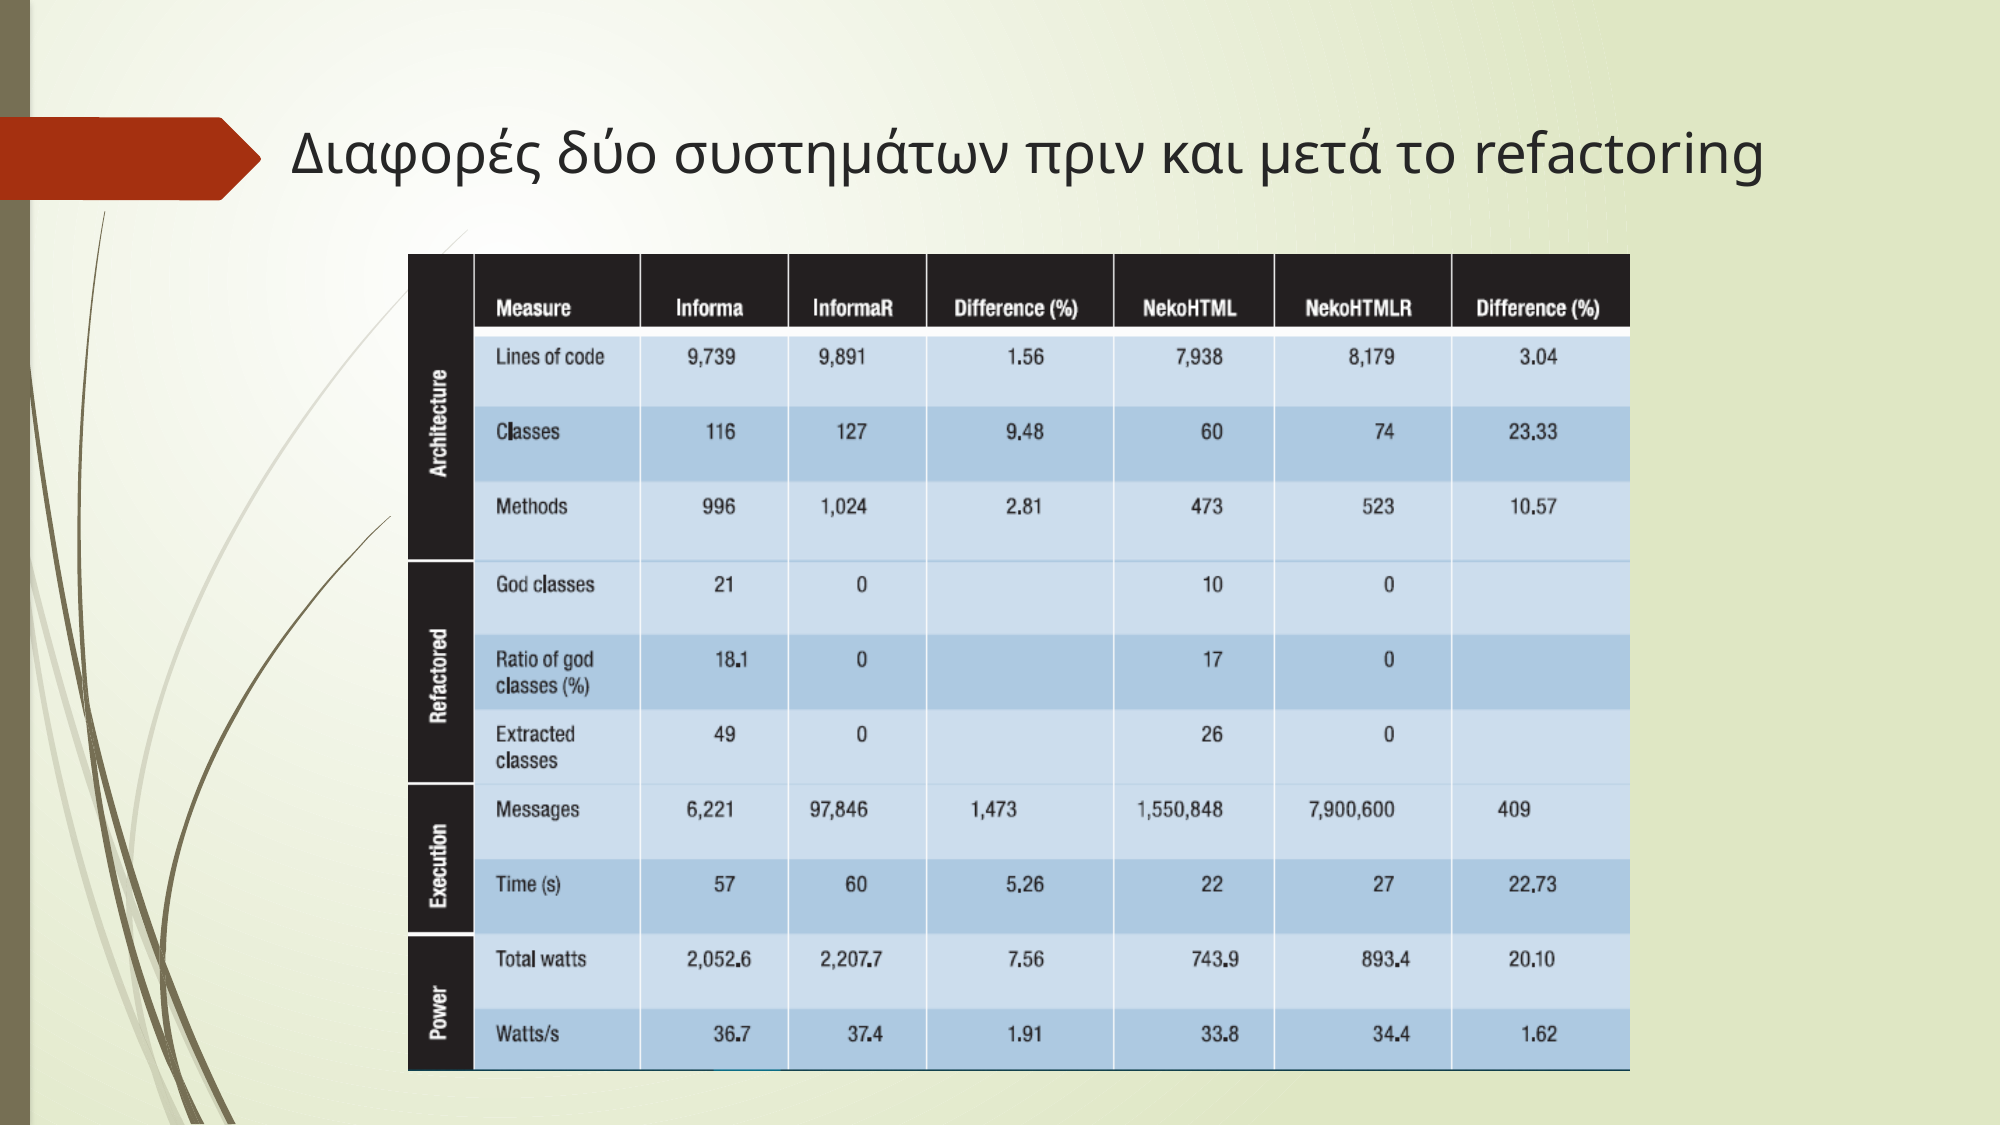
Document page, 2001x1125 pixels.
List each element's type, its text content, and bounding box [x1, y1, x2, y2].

picture [407, 254, 1631, 1071]
title Διαφορές δύο συστημάτων πριν και μετά το refactoring [276, 117, 1835, 227]
